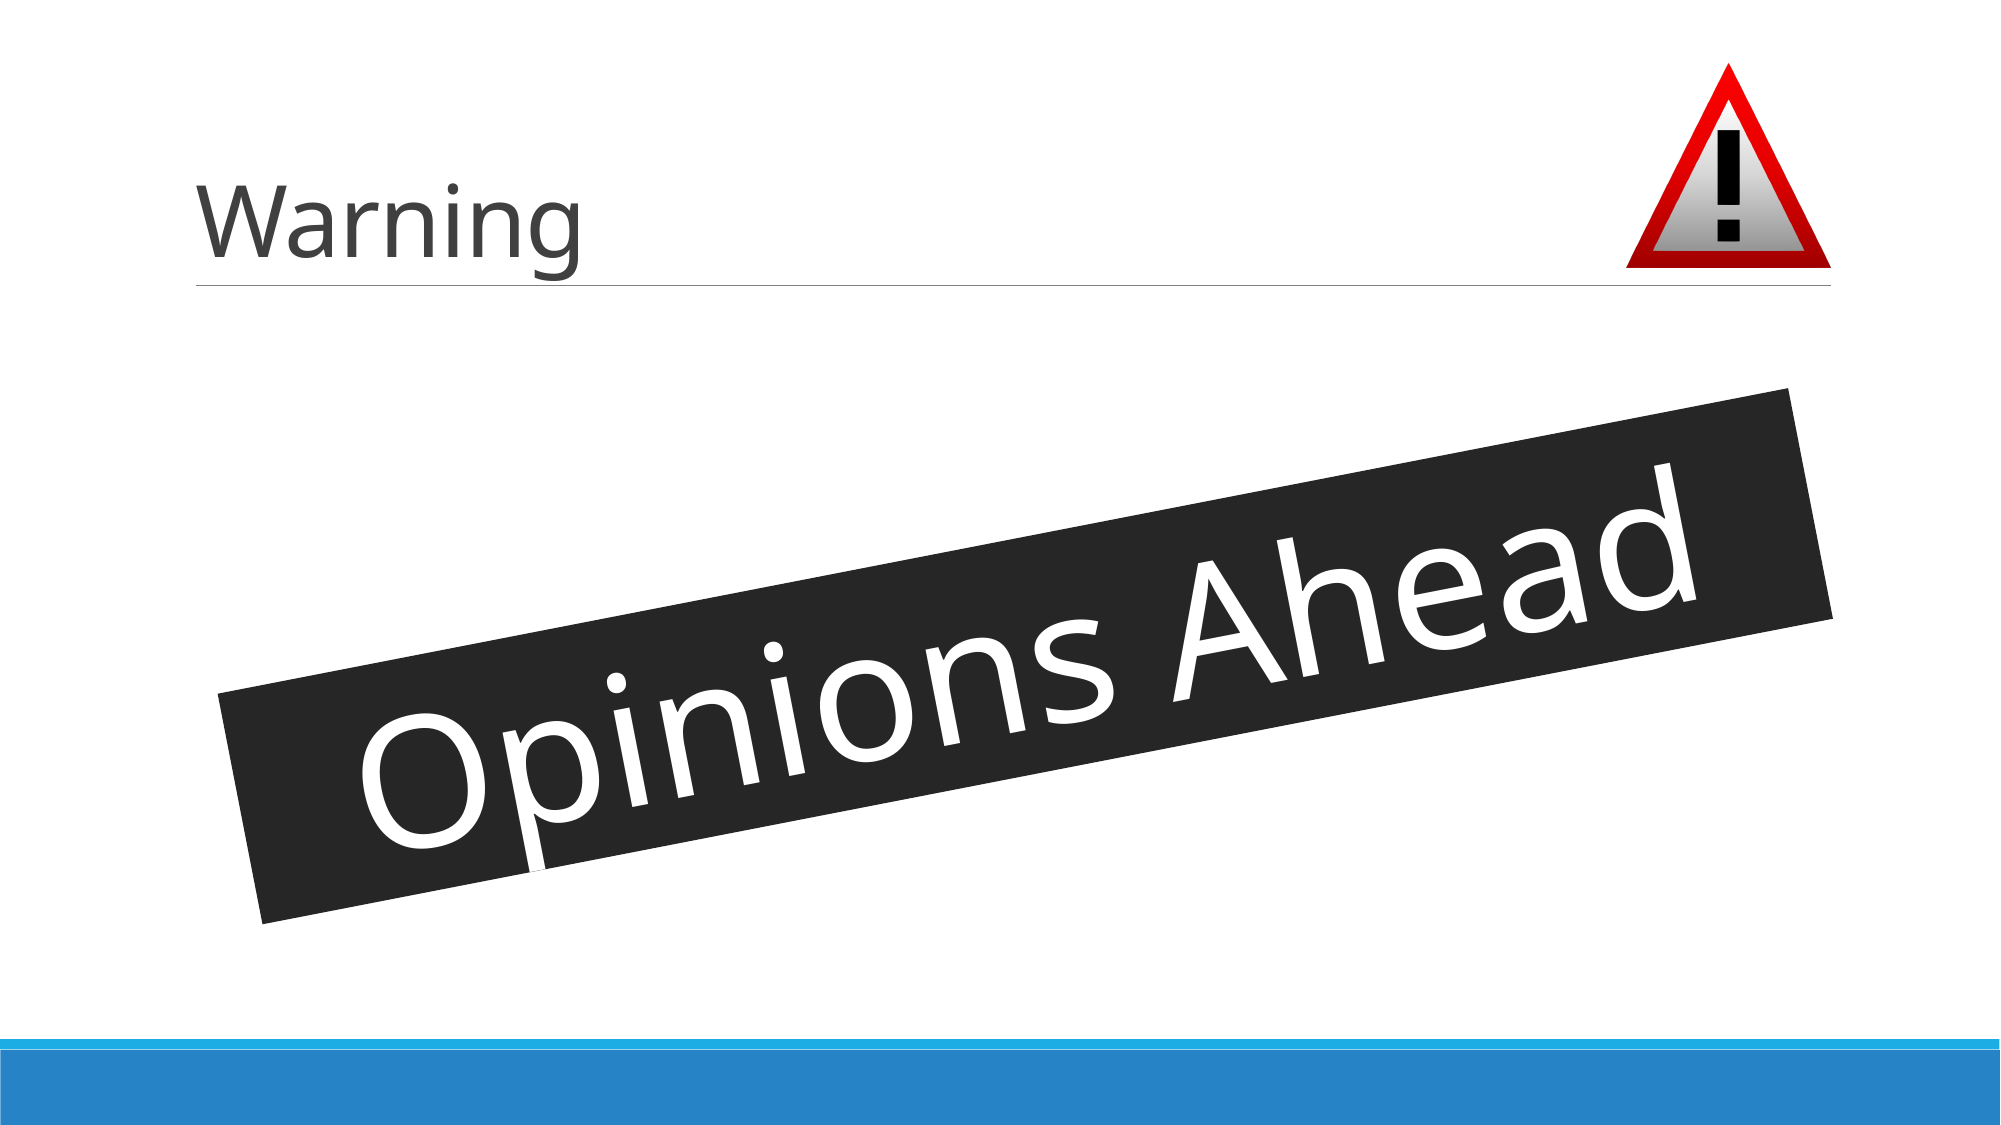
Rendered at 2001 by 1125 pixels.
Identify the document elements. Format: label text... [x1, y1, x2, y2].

text_box Opinions Ahead [217, 388, 1833, 925]
title Warning [180, 47, 1830, 285]
picture [1625, 63, 1831, 269]
